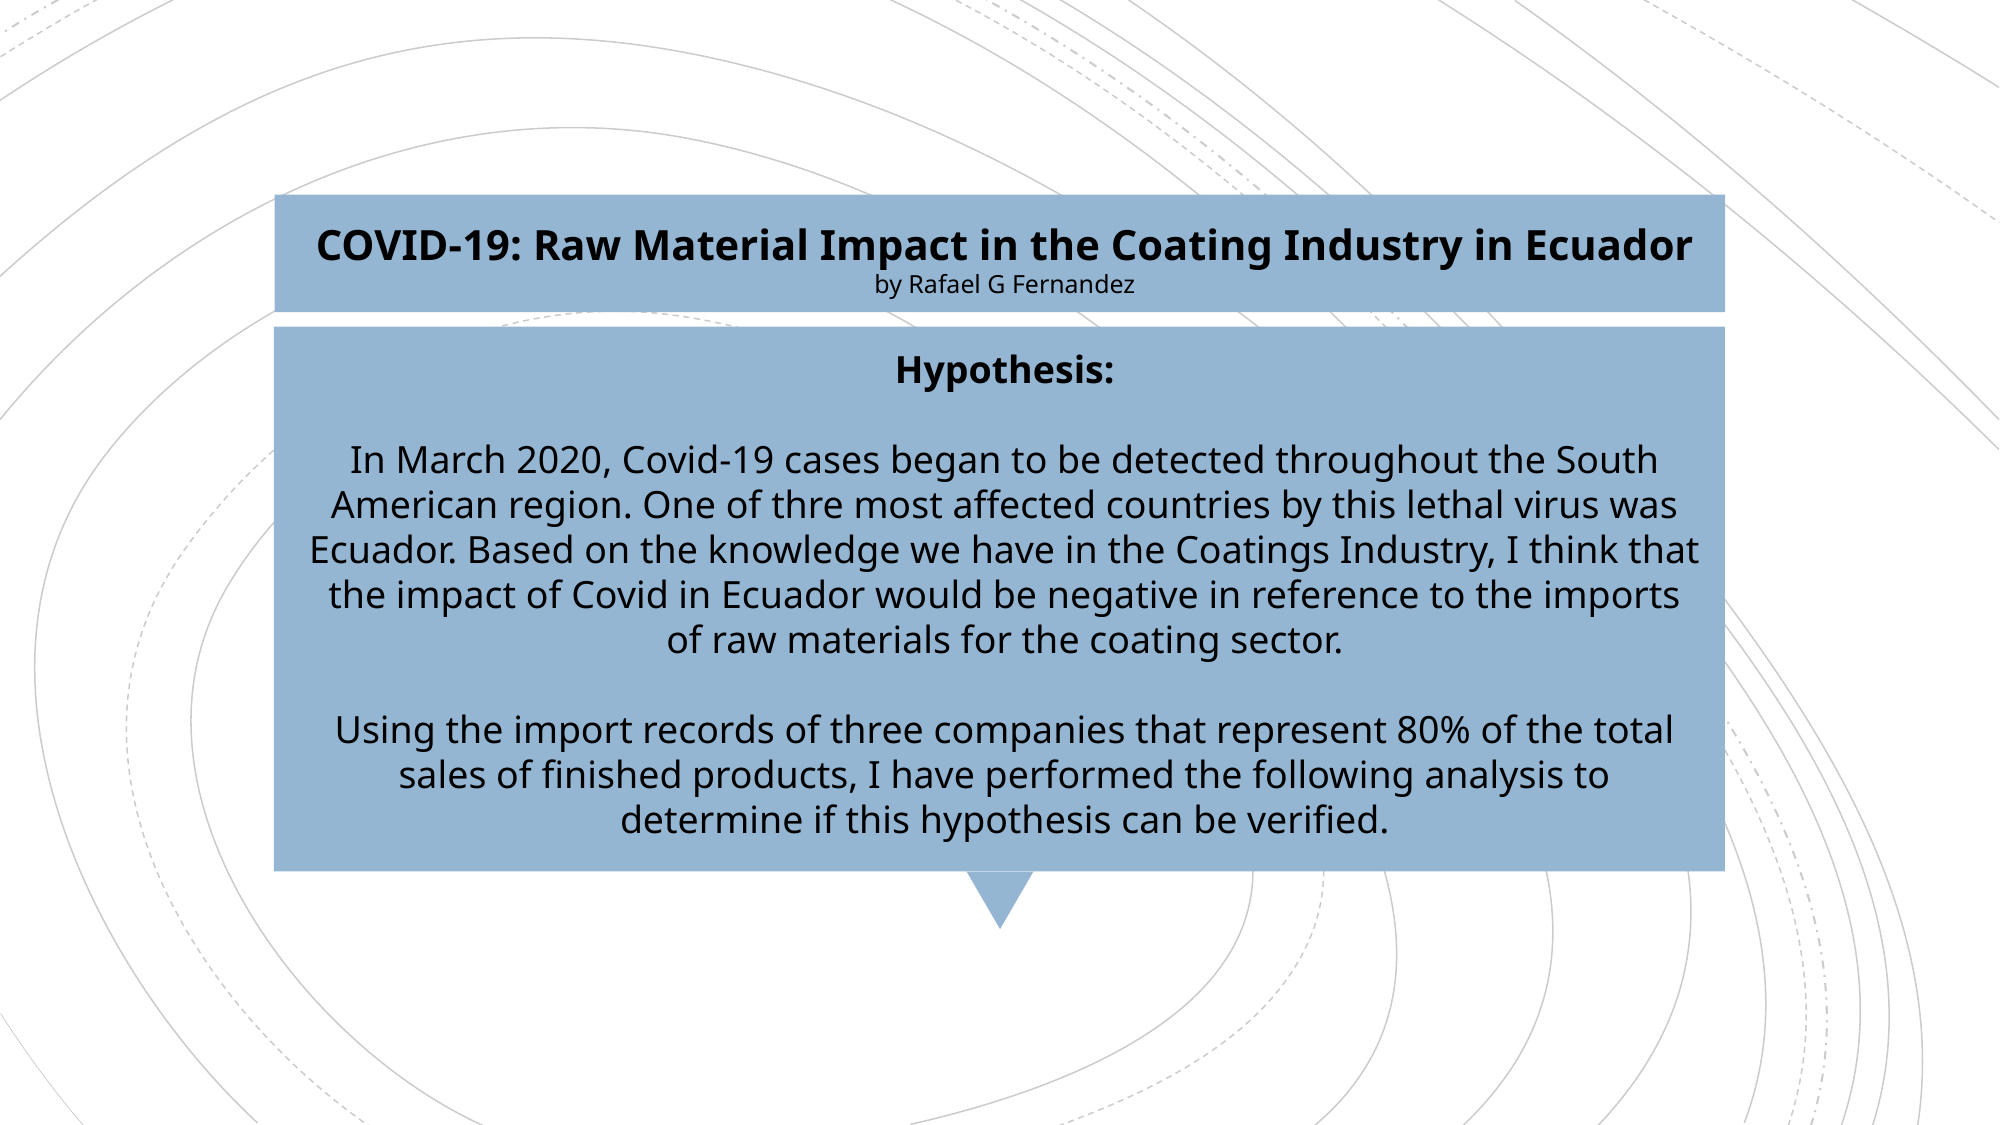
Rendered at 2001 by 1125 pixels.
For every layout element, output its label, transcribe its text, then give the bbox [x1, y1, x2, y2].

text_box COVID-19: Raw Material Impact in the Coating Industry in Ecuador by Rafael G Fernandez [291, 211, 1719, 306]
text_box Hypothesis: In March 2020, Covid-19 cases began to be detected throughout the South American region. One of thre most affected countries by this lethal virus was Ecuador. Based on the knowledge we have in the Coatings Industry, I think that the impact of Covid in Ecuador would be negative in reference to the imports of raw materials for the coating sector. Using the import records of three companies that represent 80% of the total sales of finished products, I have performed the following analysis to determine if this hypothesis can be verified. [291, 338, 1719, 894]
